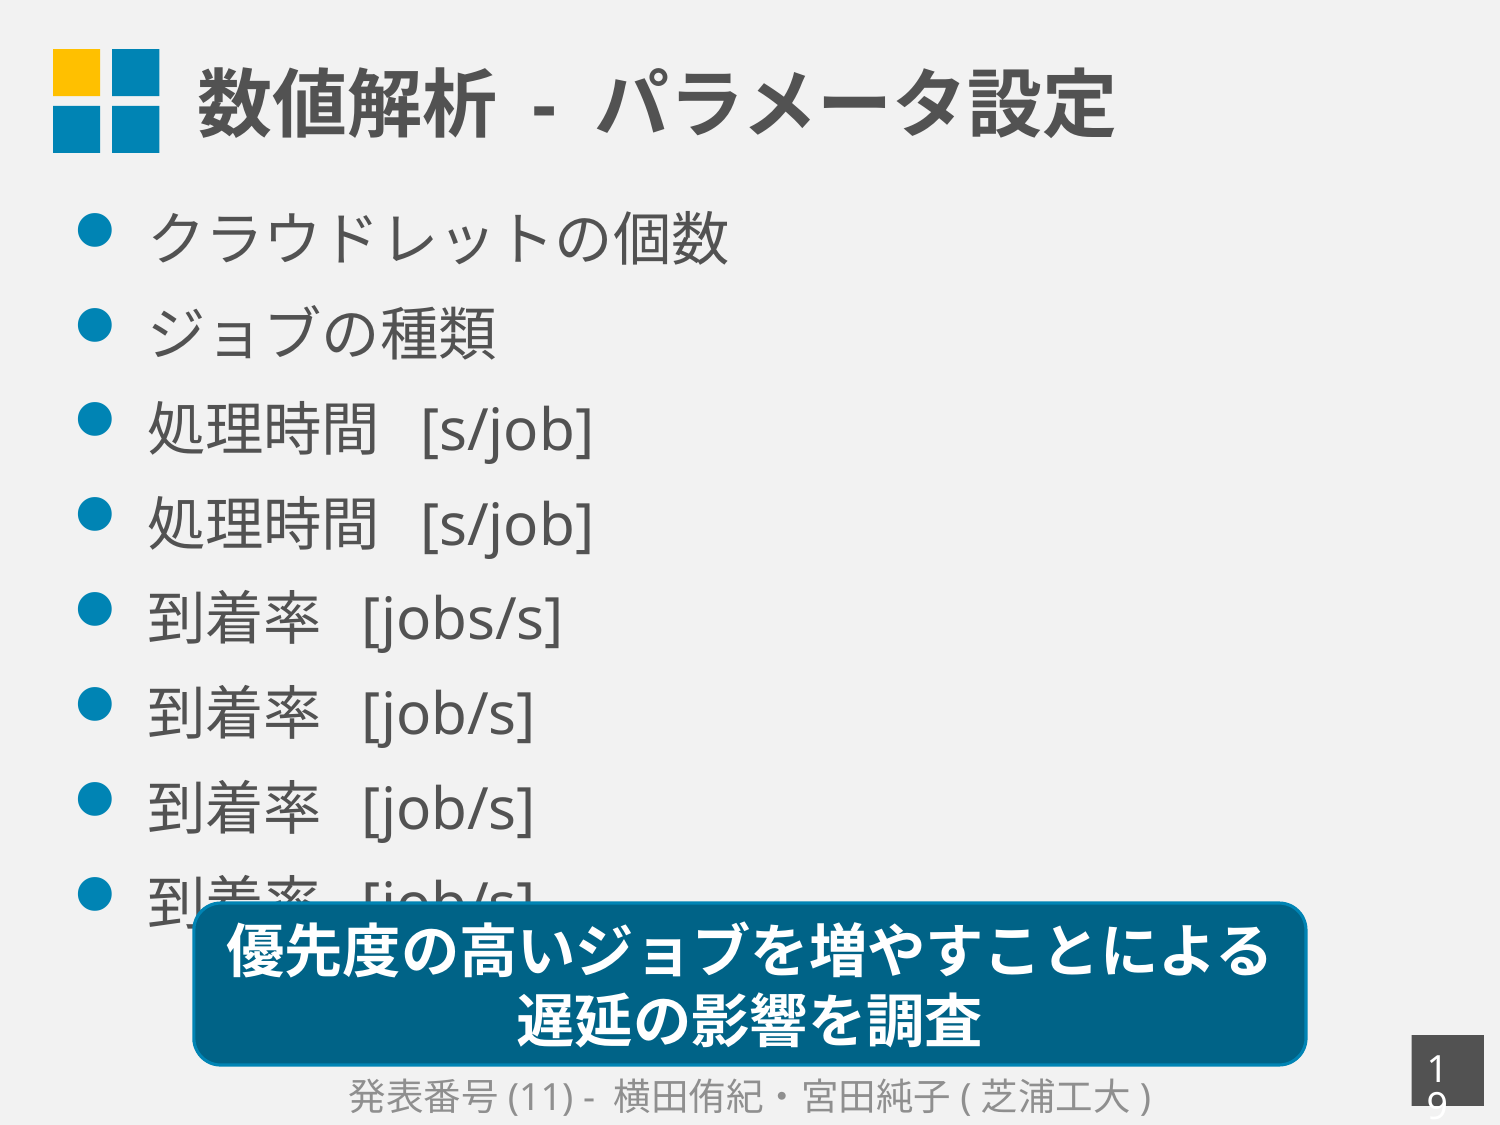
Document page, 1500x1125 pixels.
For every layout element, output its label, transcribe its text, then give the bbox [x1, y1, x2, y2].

footer 発表番号(11) - 横田侑紀・宮田純子(芝浦工大) [177, 1065, 1323, 1125]
slide_number 18 [1411, 1035, 1484, 1106]
text_box 優先度の高いジョブを増やすことによる遅延の影響を調査 [193, 902, 1307, 1066]
title 数値解析 - パラメータ設定 [183, 7, 1500, 195]
